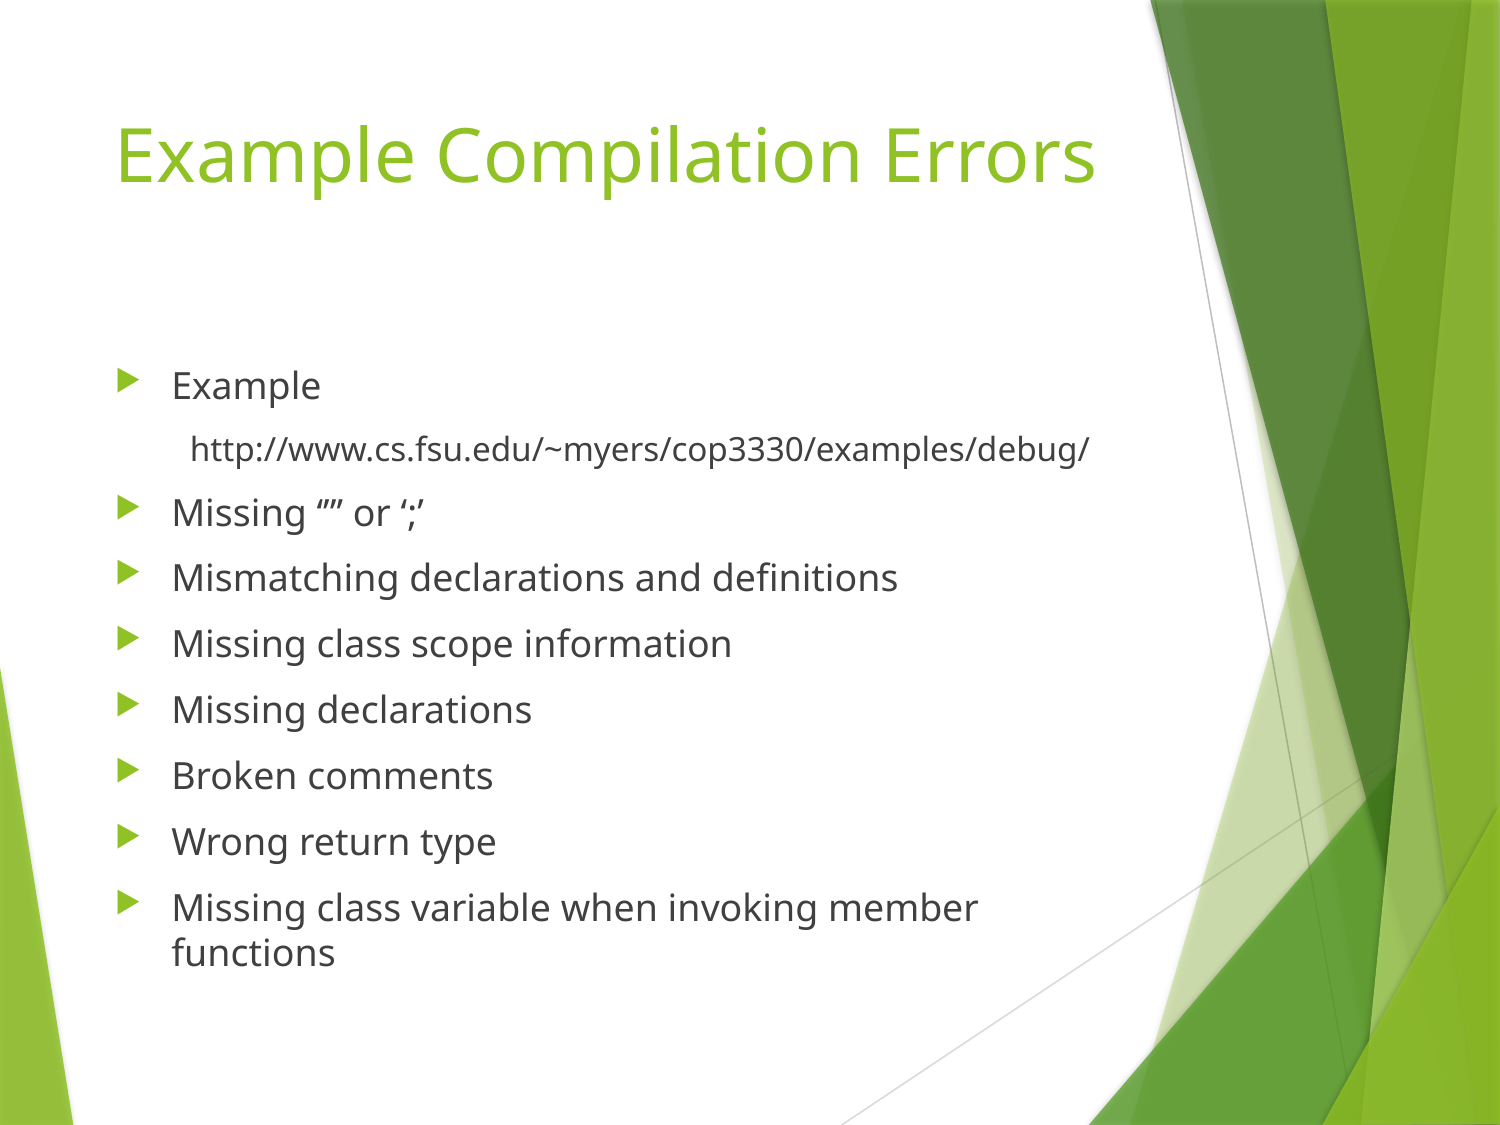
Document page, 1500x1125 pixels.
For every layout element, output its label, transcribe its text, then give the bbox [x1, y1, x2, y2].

title Example Compilation Errors [99, 99, 1142, 317]
list Example http://www.cs.fsu.edu/~myers/cop3330/examples/debug/ Missing ‘”’ or ‘;’ Mismatching declarations and definitions Missing class scope information Missing declarations Broken comments Wrong return type Missing class variable when invoking member functions [99, 354, 1142, 992]
